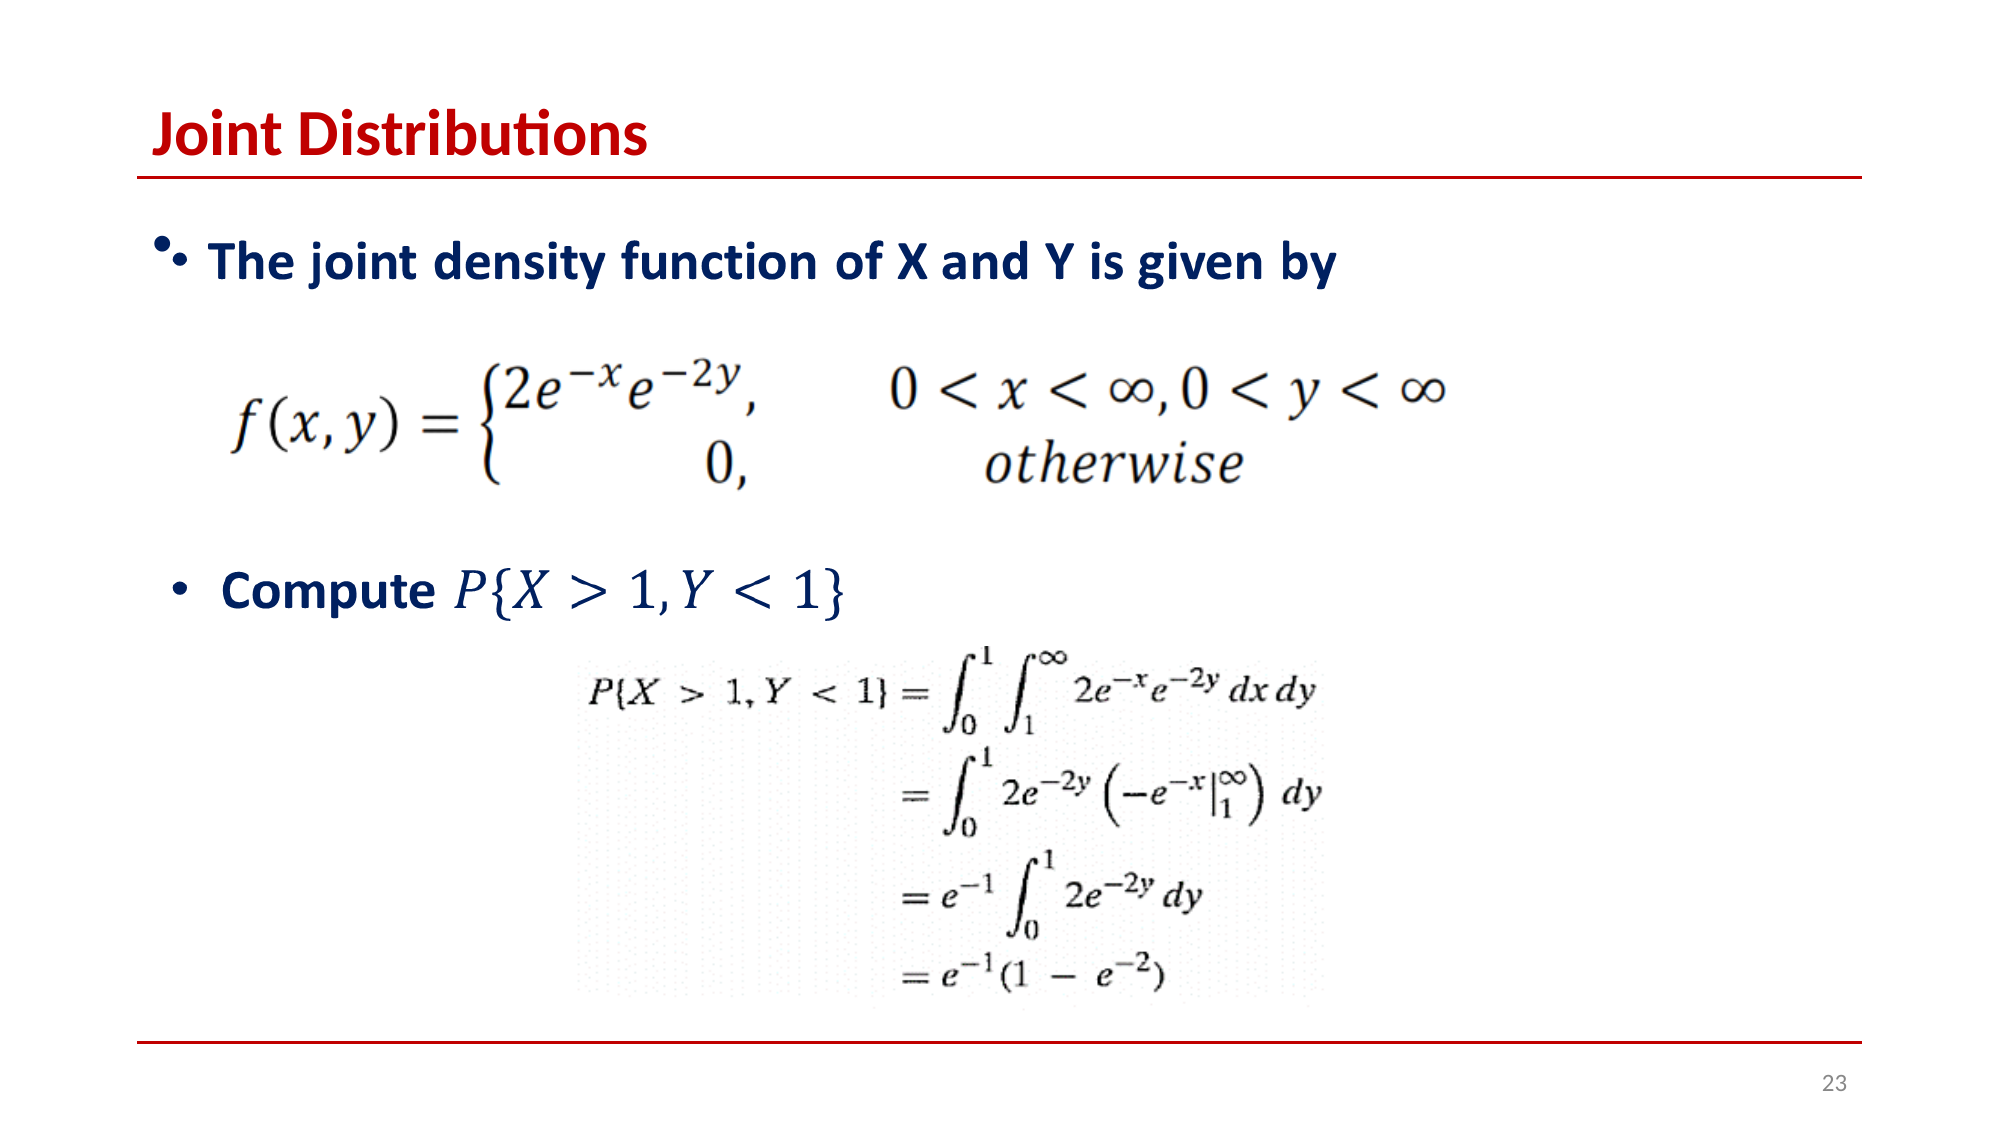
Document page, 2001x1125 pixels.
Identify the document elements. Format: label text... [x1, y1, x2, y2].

picture [549, 646, 1336, 1014]
picture [226, 350, 1456, 505]
title Joint Distributions [137, 90, 1863, 178]
slide_number ‹#› [1412, 1051, 1863, 1111]
list [137, 208, 1636, 1014]
